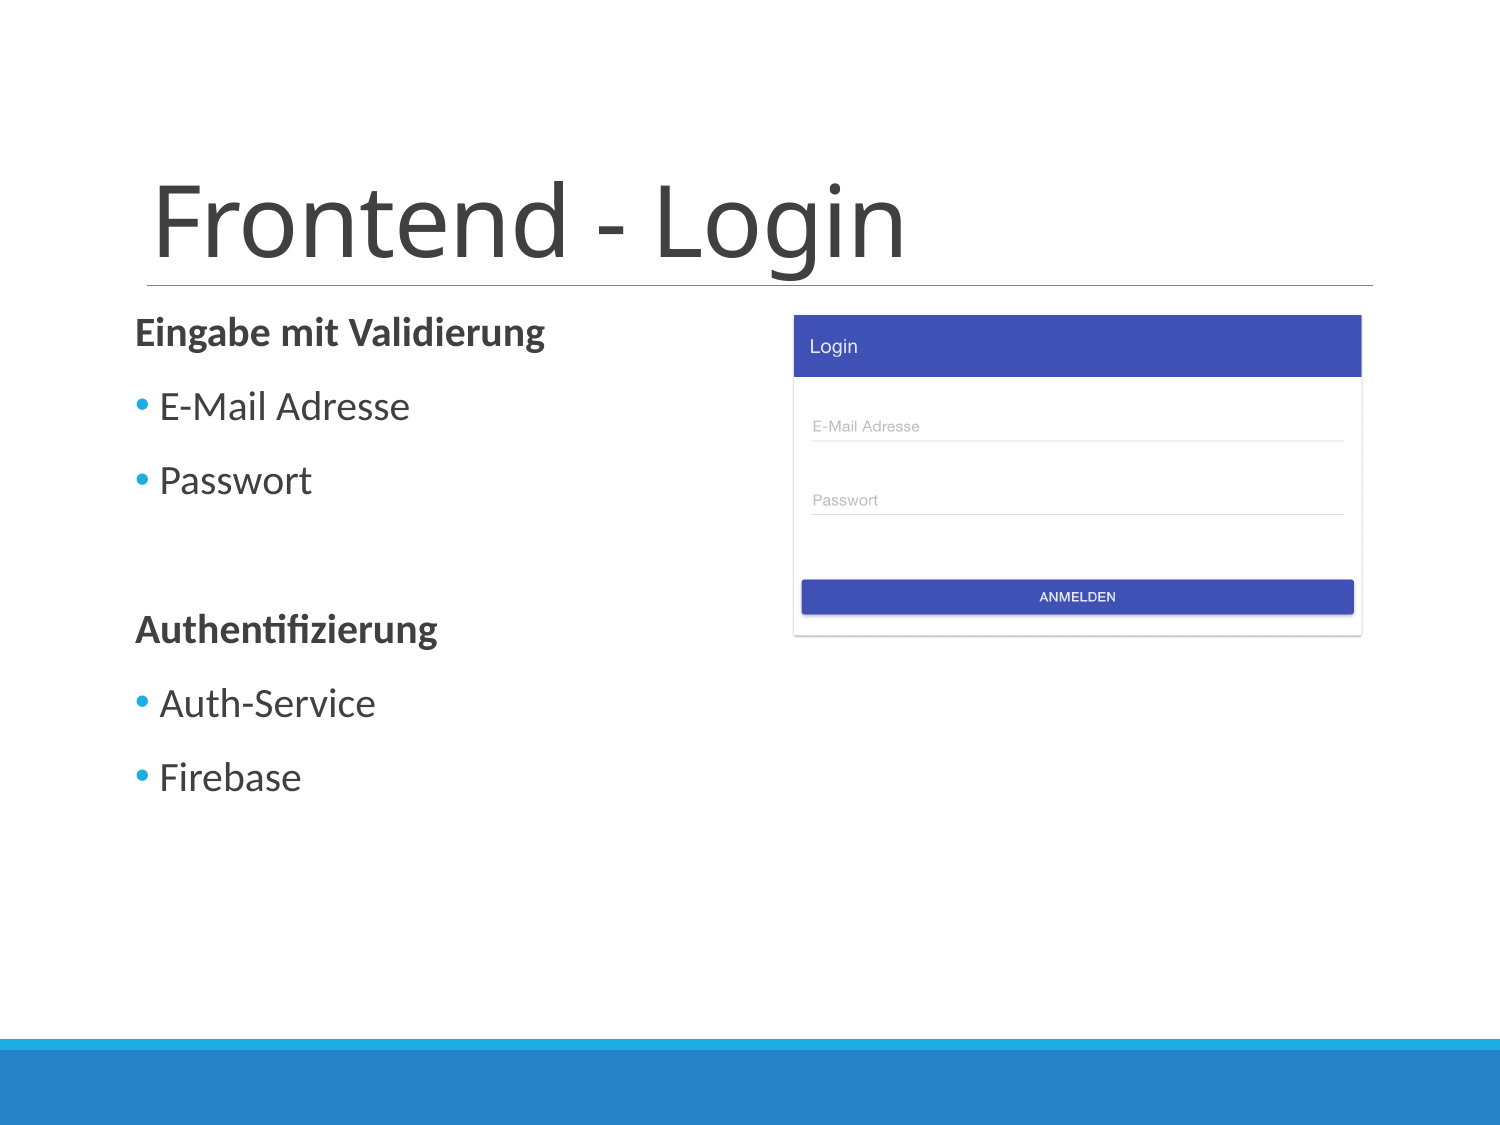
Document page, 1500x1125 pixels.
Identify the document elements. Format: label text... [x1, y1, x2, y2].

list Eingabe mit Validierung E-Mail Adresse Passwort Authentifizierung Auth-Service Firebase [135, 302, 743, 963]
picture [783, 304, 1373, 652]
title Frontend - Login [135, 47, 1373, 285]
